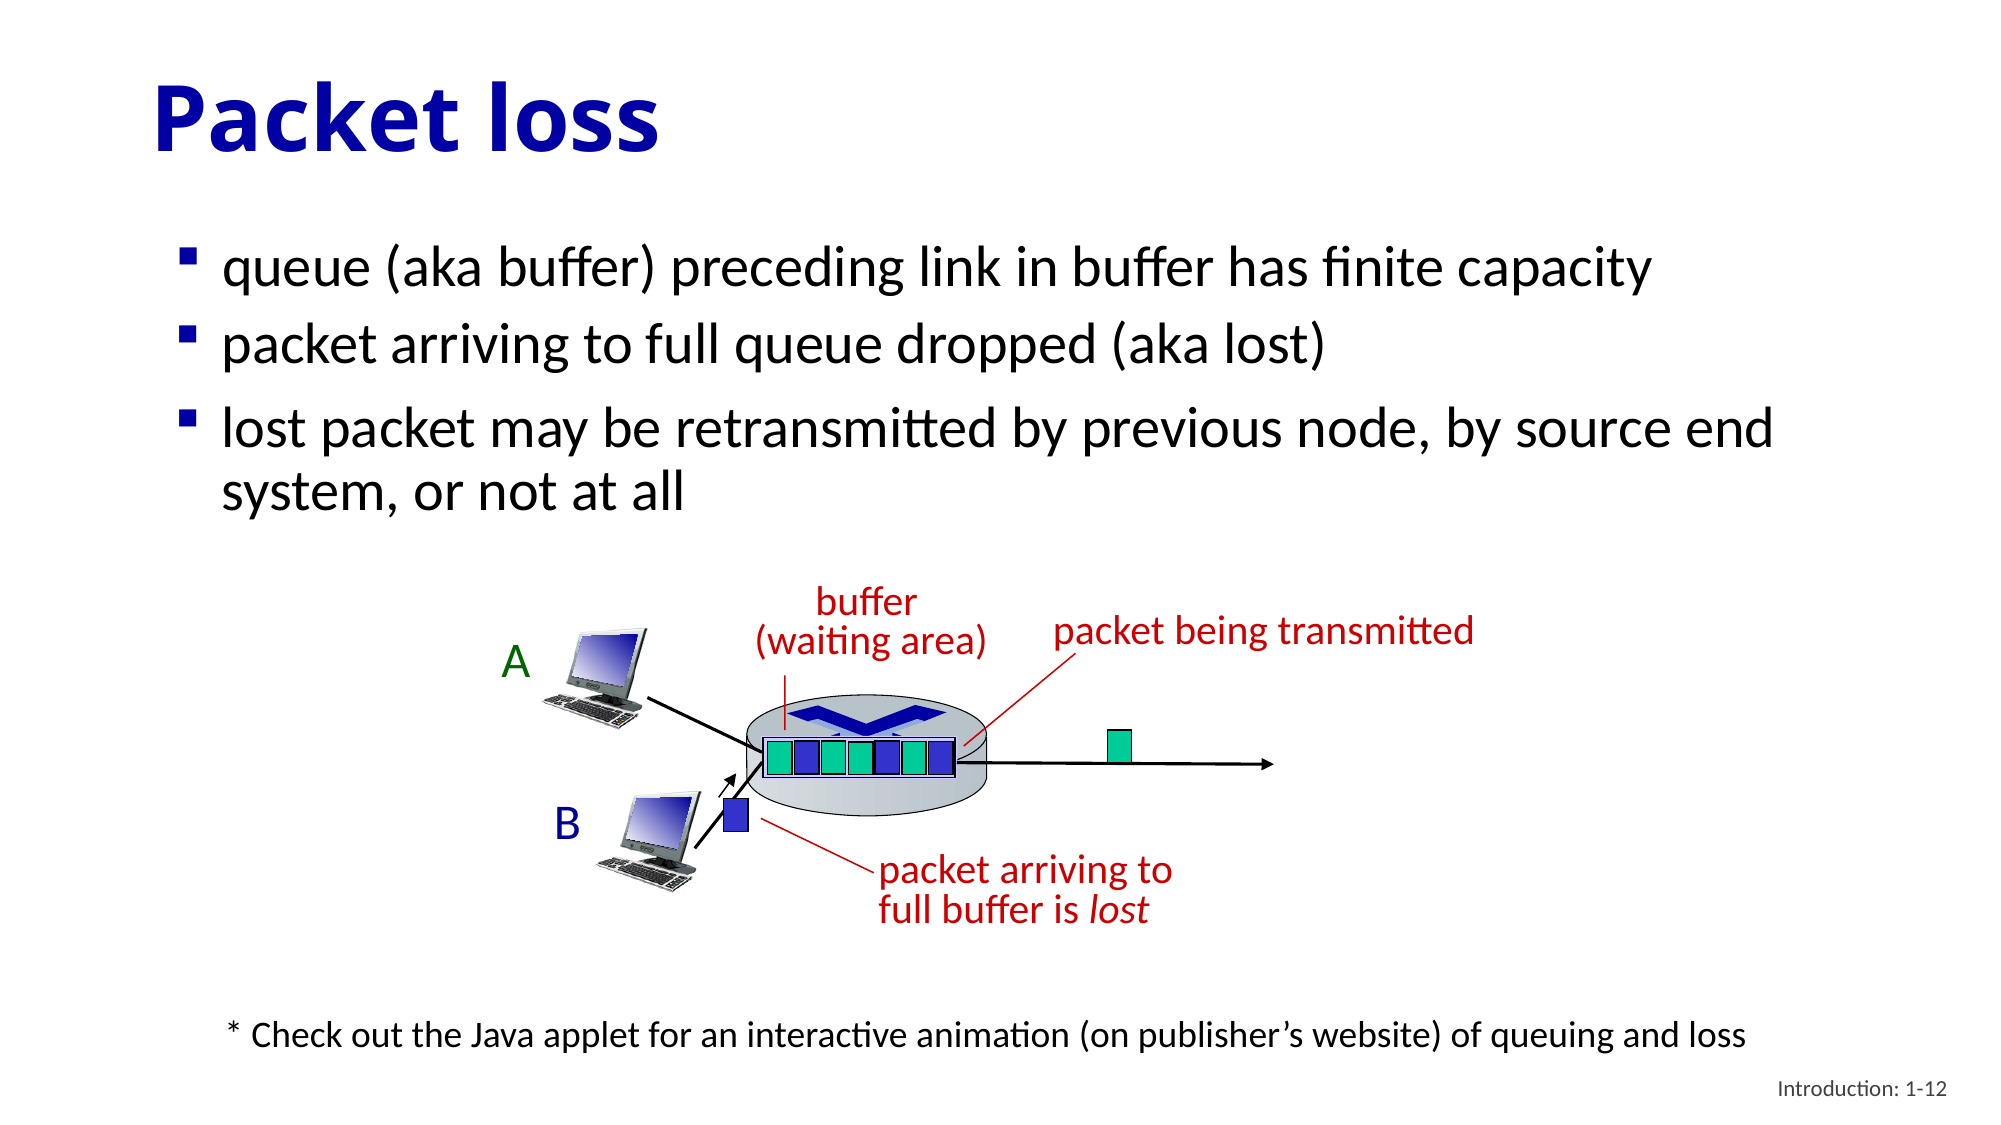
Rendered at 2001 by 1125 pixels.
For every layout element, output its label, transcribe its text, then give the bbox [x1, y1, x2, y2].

text_box queue (aka buffer) preceding link in buffer has finite capacity [160, 228, 1836, 306]
slide_number Introduction: 1-12 [1512, 1056, 1963, 1117]
title Packet loss [135, 47, 1861, 195]
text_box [159, 306, 1836, 942]
text_box * Check out the Java applet for an interactive animation (on publisher’s website) of queuing and loss [209, 1002, 1764, 1063]
